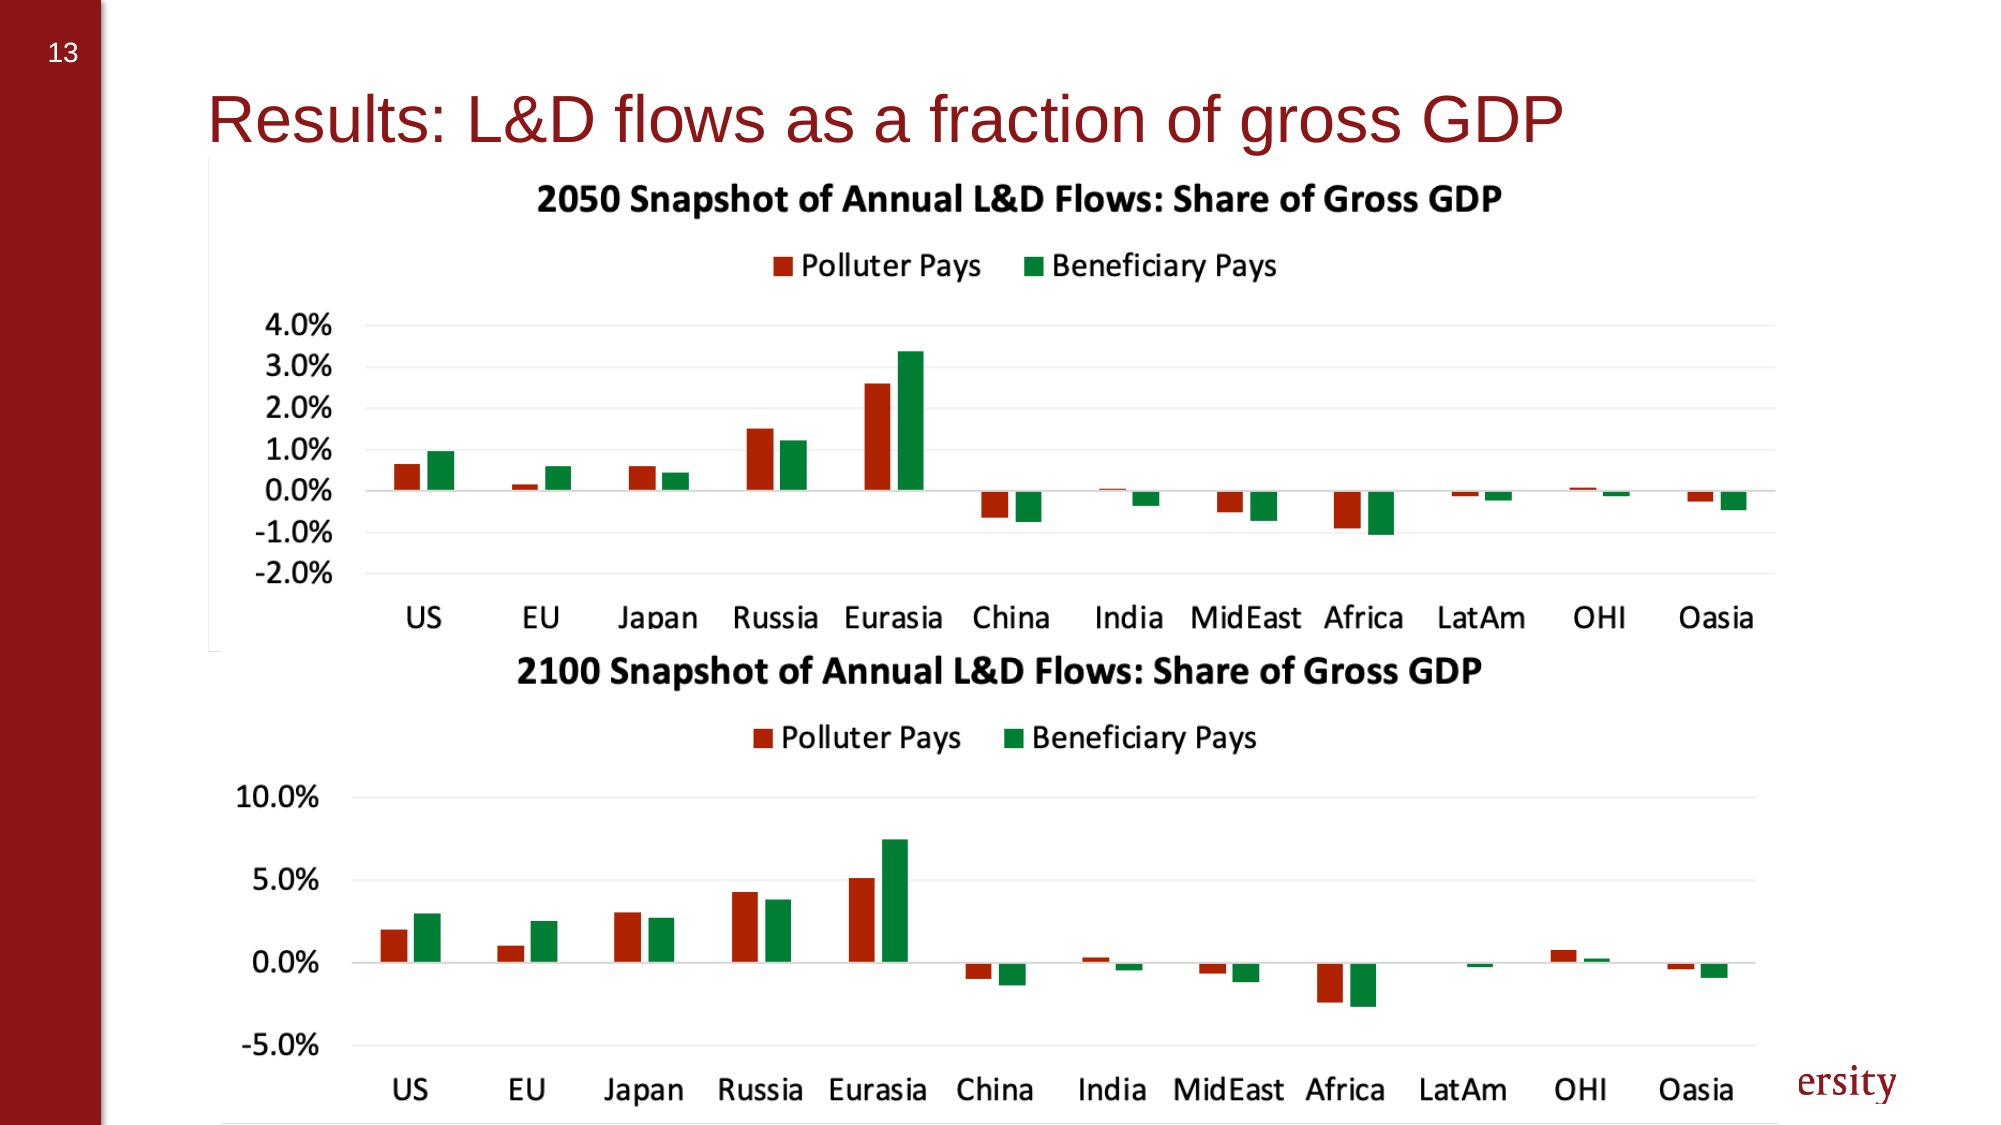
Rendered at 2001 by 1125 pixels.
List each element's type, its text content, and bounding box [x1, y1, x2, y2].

title Results: L&D flows as a fraction of gross GDP [207, 56, 1894, 164]
picture [207, 157, 1800, 1125]
